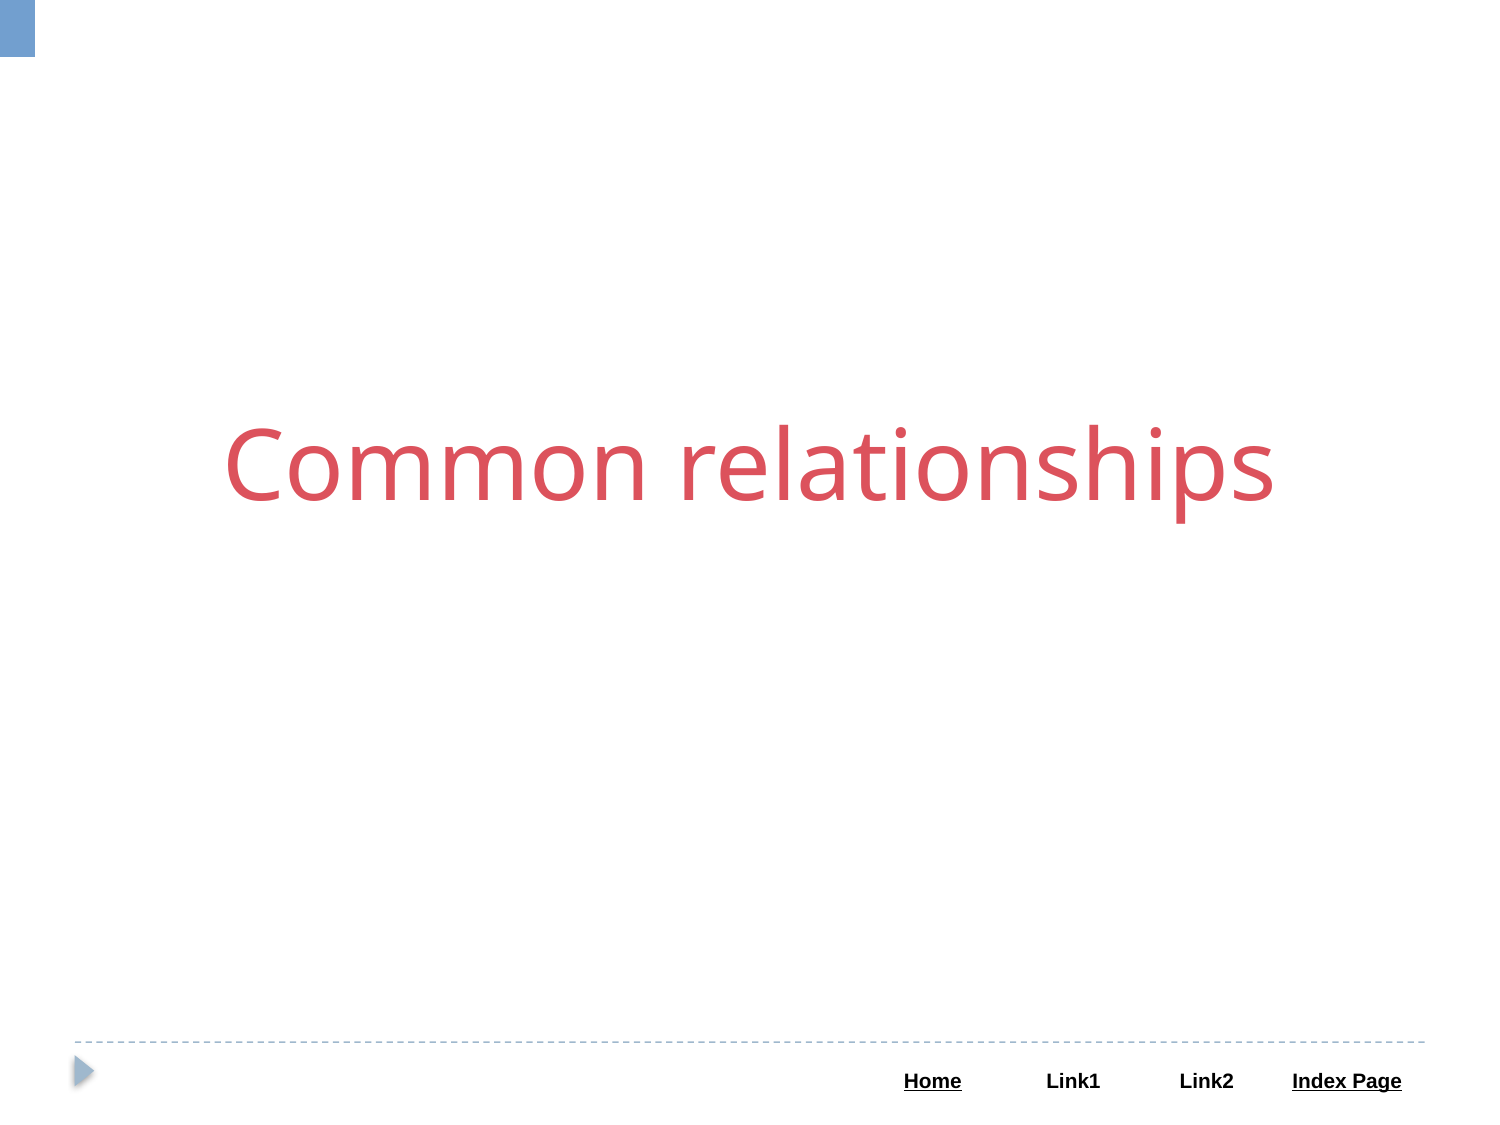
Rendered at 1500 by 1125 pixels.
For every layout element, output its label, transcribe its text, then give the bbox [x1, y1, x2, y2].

text_box Common relationships [24, 387, 1475, 538]
